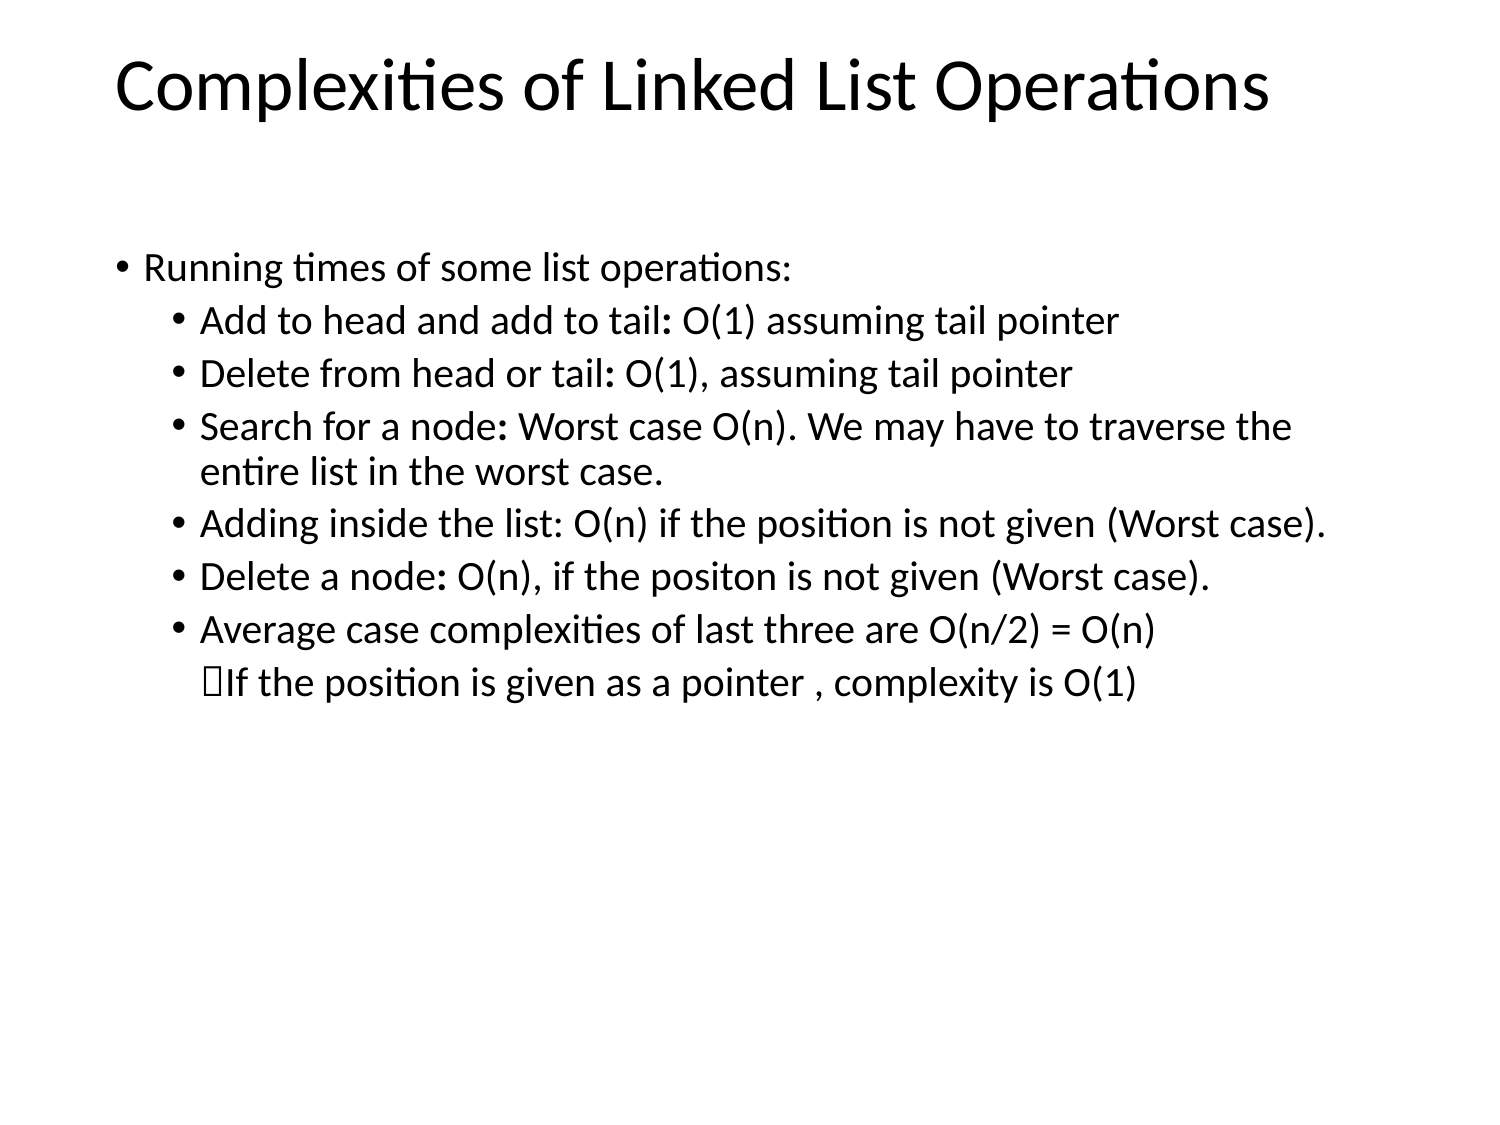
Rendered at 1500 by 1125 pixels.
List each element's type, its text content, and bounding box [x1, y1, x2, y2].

list Running times of some list operations: Add to head and add to tail: O(1) assuming tail pointer Delete from head or tail: O(1), assuming tail pointer Search for a node: Worst case O(n). We may have to traverse the entire list in the worst case. Adding inside the list: O(n) if the position is not given (Worst case). Delete a node: O(n), if the positon is not given (Worst case). Average case complexities of last three are O(n/2) = O(n) If the position is given as a pointer , complexity is O(1) [100, 172, 1376, 917]
title Complexities of Linked List Operations [100, 30, 1341, 143]
